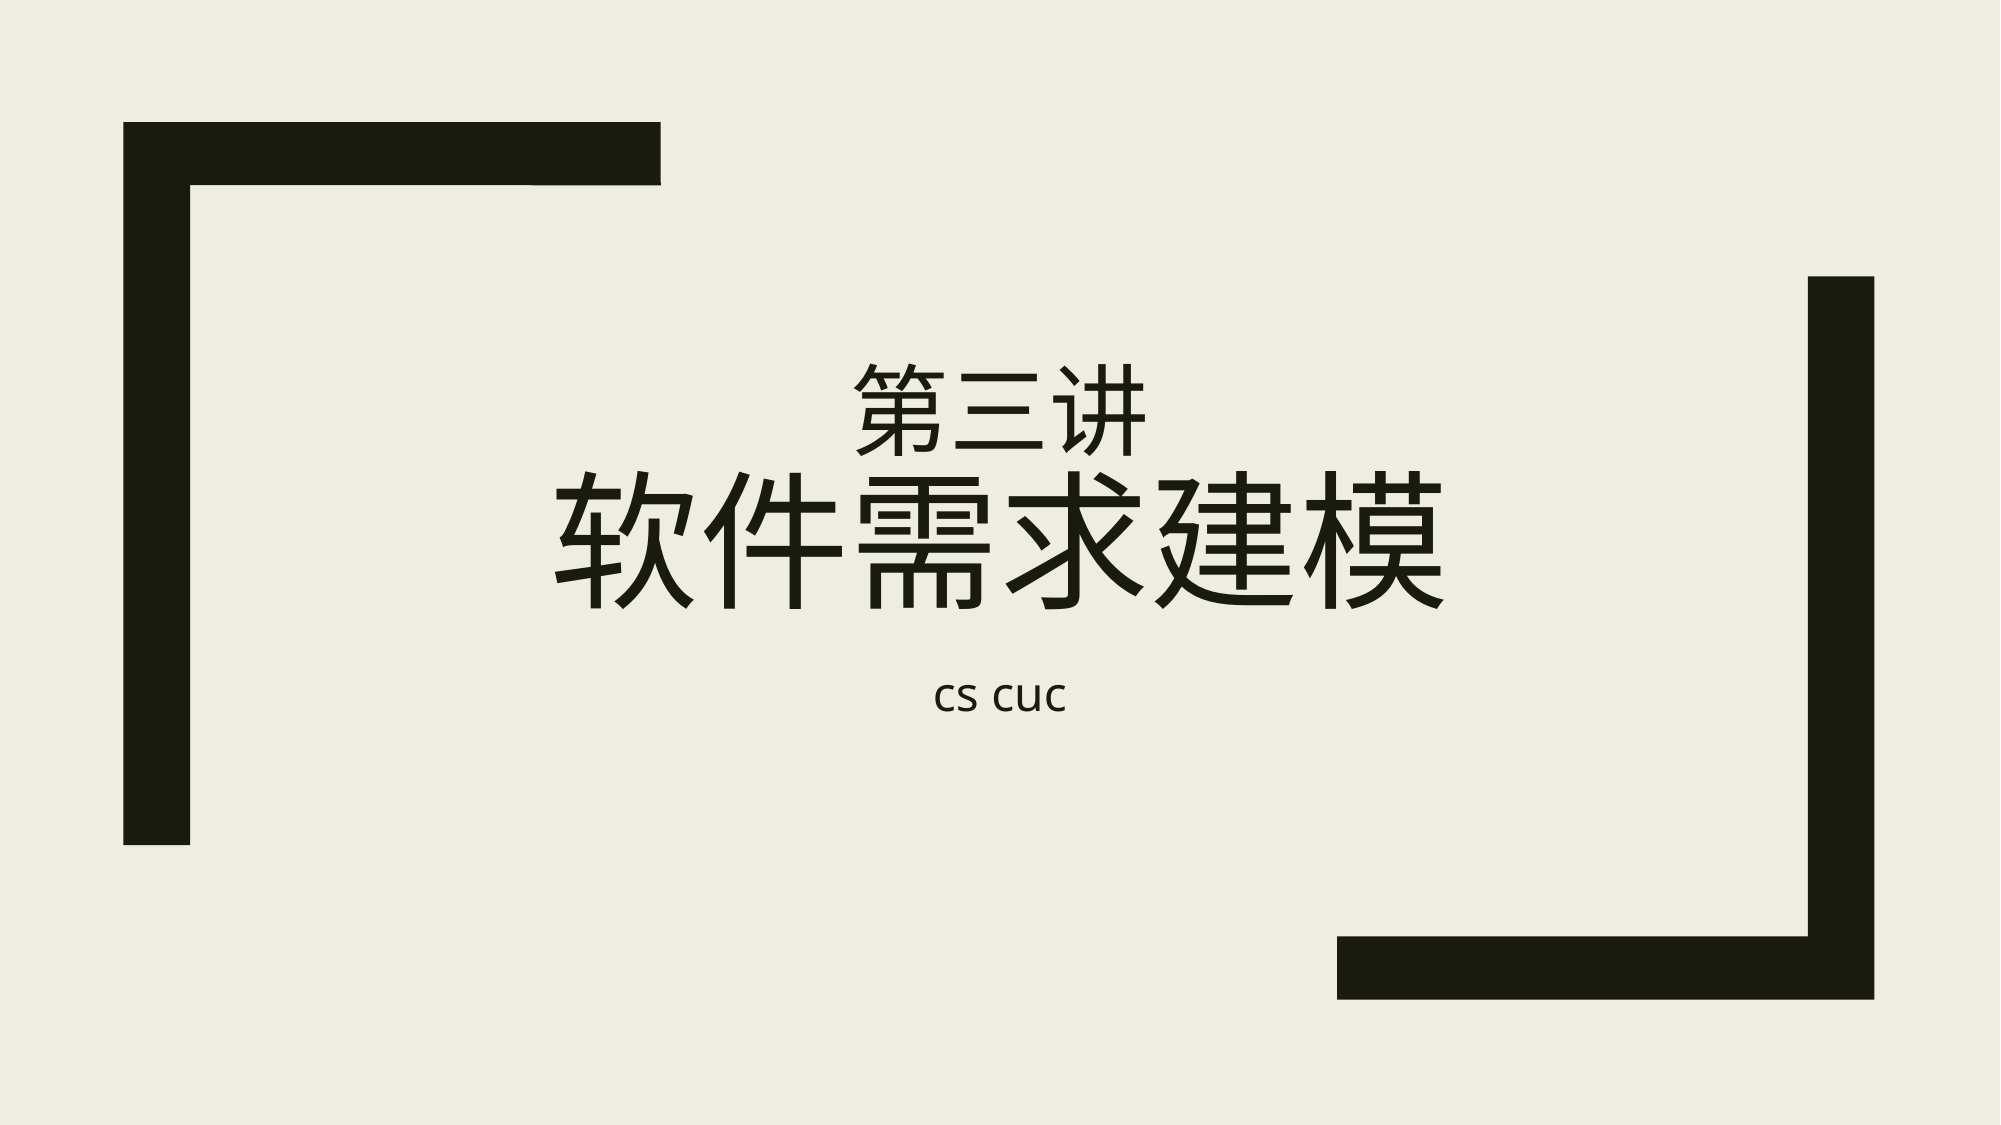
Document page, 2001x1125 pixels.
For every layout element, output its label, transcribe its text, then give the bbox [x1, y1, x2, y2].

title 第三讲 软件需求建模 [314, 293, 1686, 638]
subtitle cs cuc [439, 649, 1561, 828]
